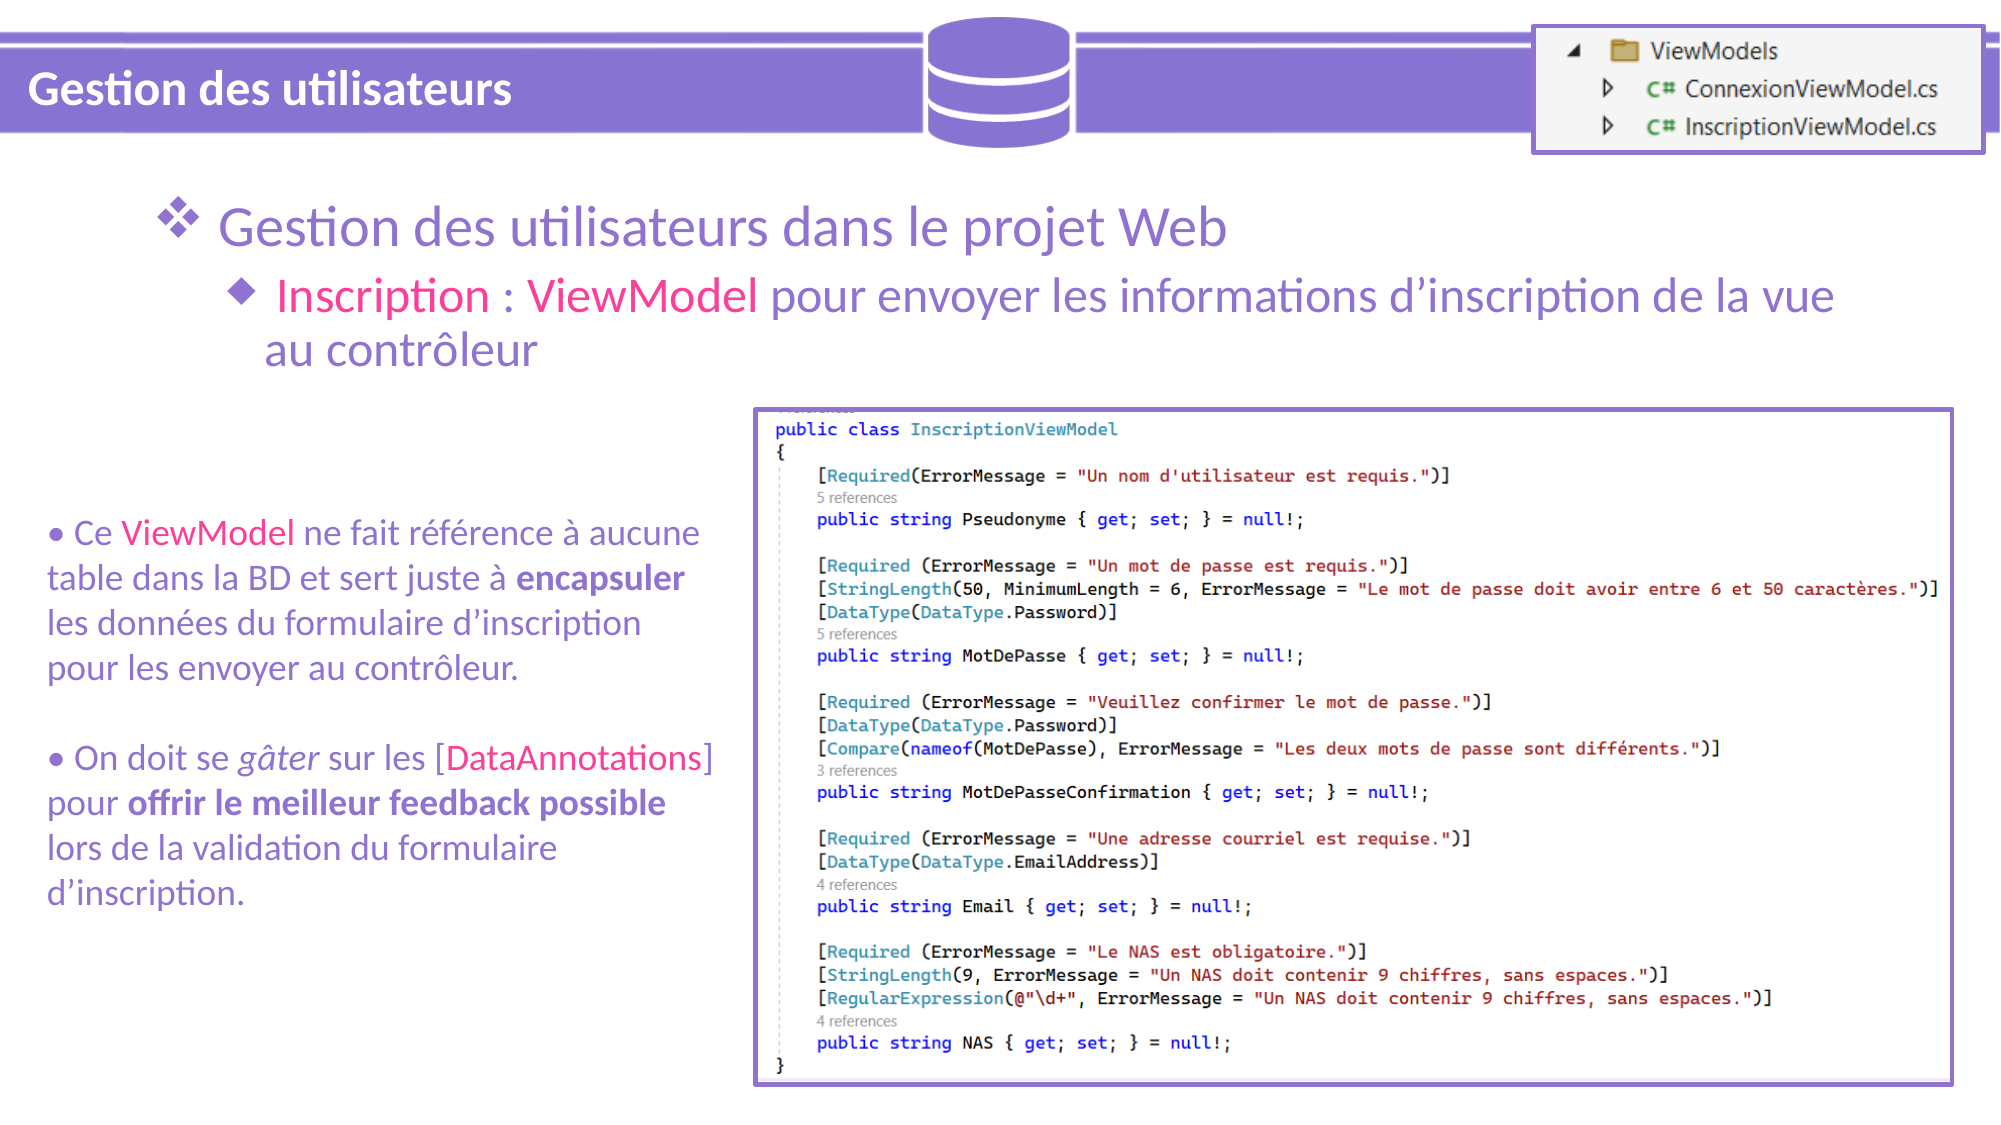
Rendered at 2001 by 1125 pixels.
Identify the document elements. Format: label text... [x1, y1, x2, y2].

list Gestion des utilisateurs dans le projet Web Inscription : ViewModel pour envoyer les informations d’inscription de la vue au contrôleur [137, 188, 1862, 1014]
picture [757, 411, 1950, 1083]
title Gestion des utilisateurs [12, 58, 913, 120]
picture [0, 4, 2000, 161]
text_box • Ce ViewModel ne fait référence à aucune table dans la BD et sert juste à encapsuler les données du formulaire d’inscription pour les envoyer au contrôleur. • On doit se gâter sur les [DataAnnotations] pour offrir le meilleur feedback possible lors de la validation du formulaire d’inscription. [32, 500, 734, 921]
